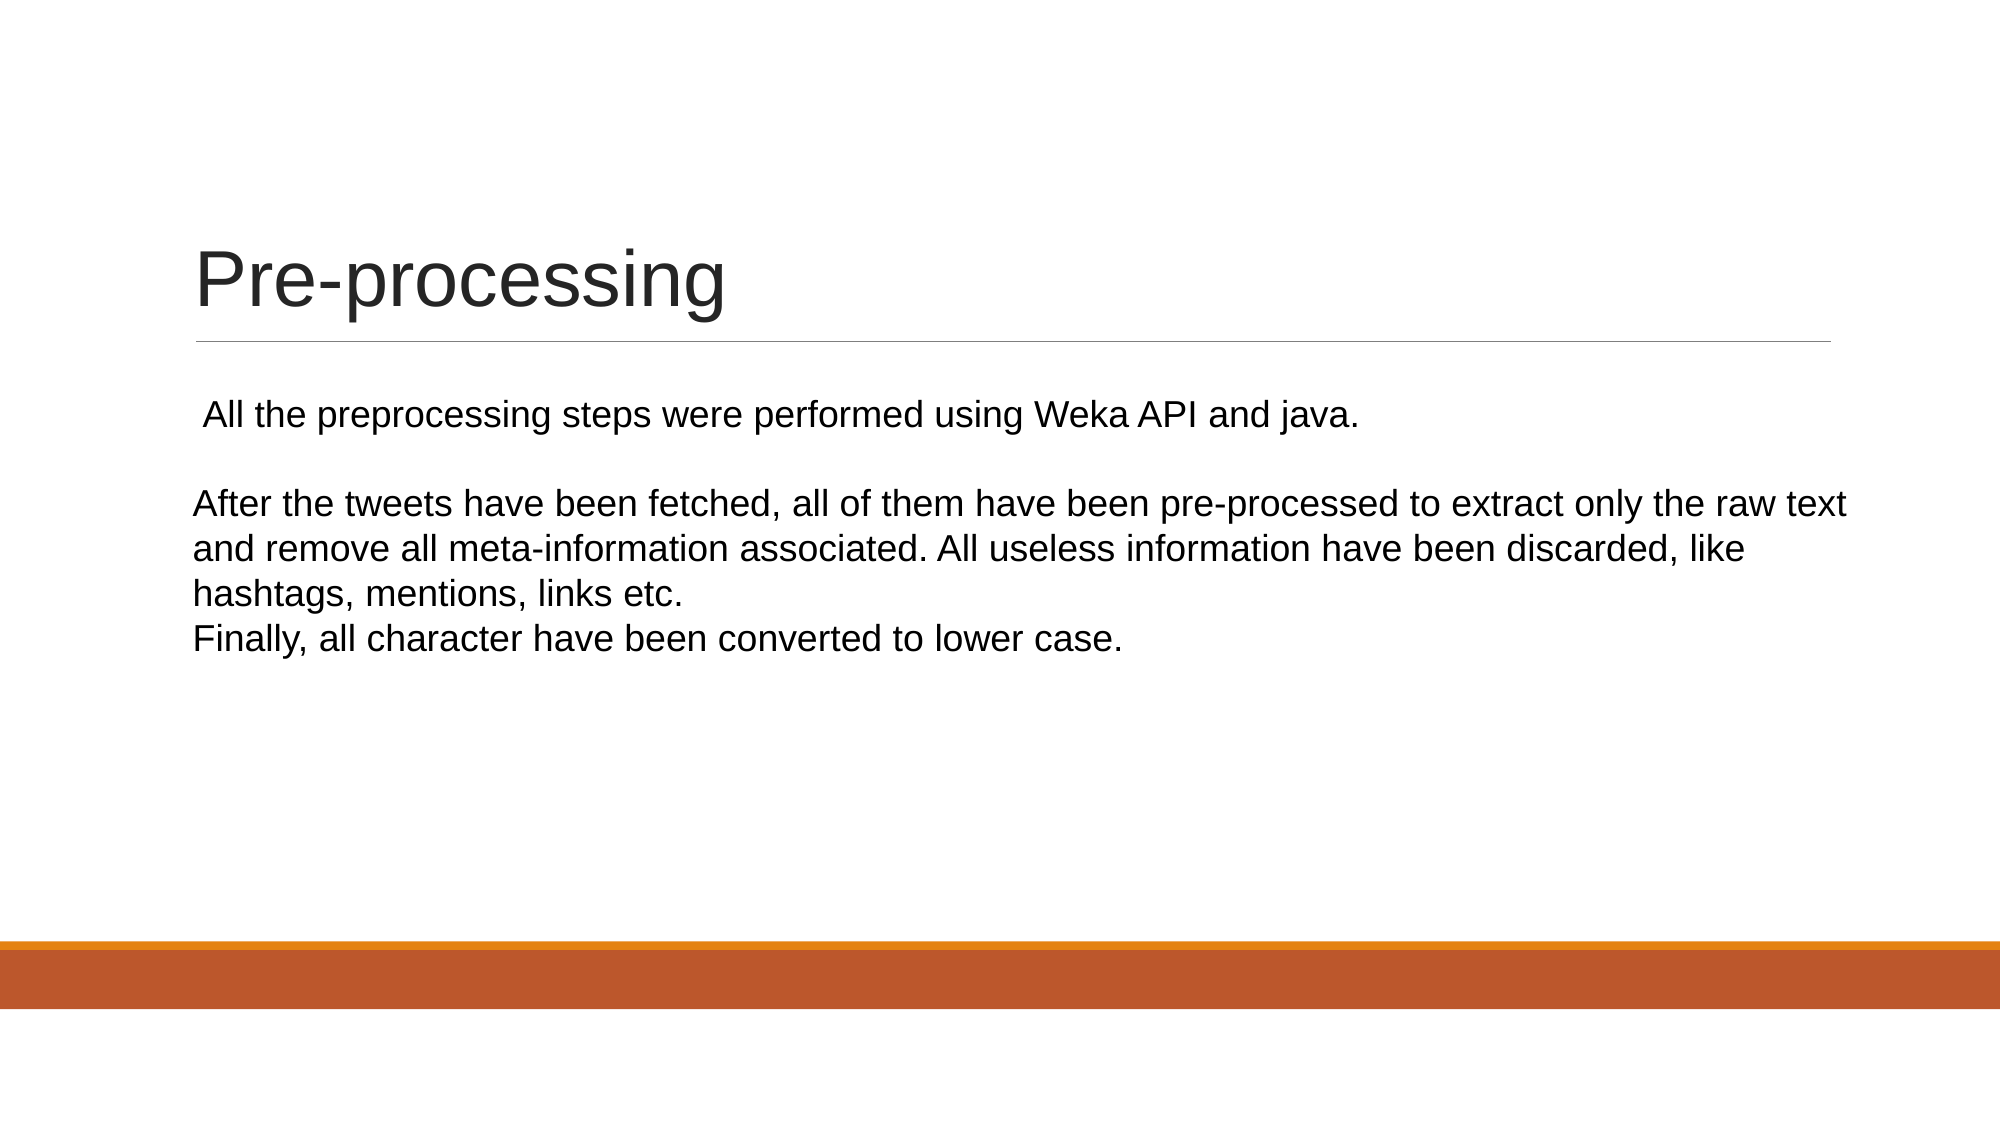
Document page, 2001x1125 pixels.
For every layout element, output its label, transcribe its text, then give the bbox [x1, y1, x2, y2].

title Pre-processing [192, 225, 1093, 382]
text_box All the preprocessing steps were performed using Weka API and java. [187, 382, 1376, 443]
text_box After the tweets have been fetched, all of them have been pre-processed to extract only the raw text and remove all meta-information associated. All useless information have been discarded, like hashtags, mentions, links etc. Finally, all character have been converted to lower case. [192, 476, 1855, 660]
